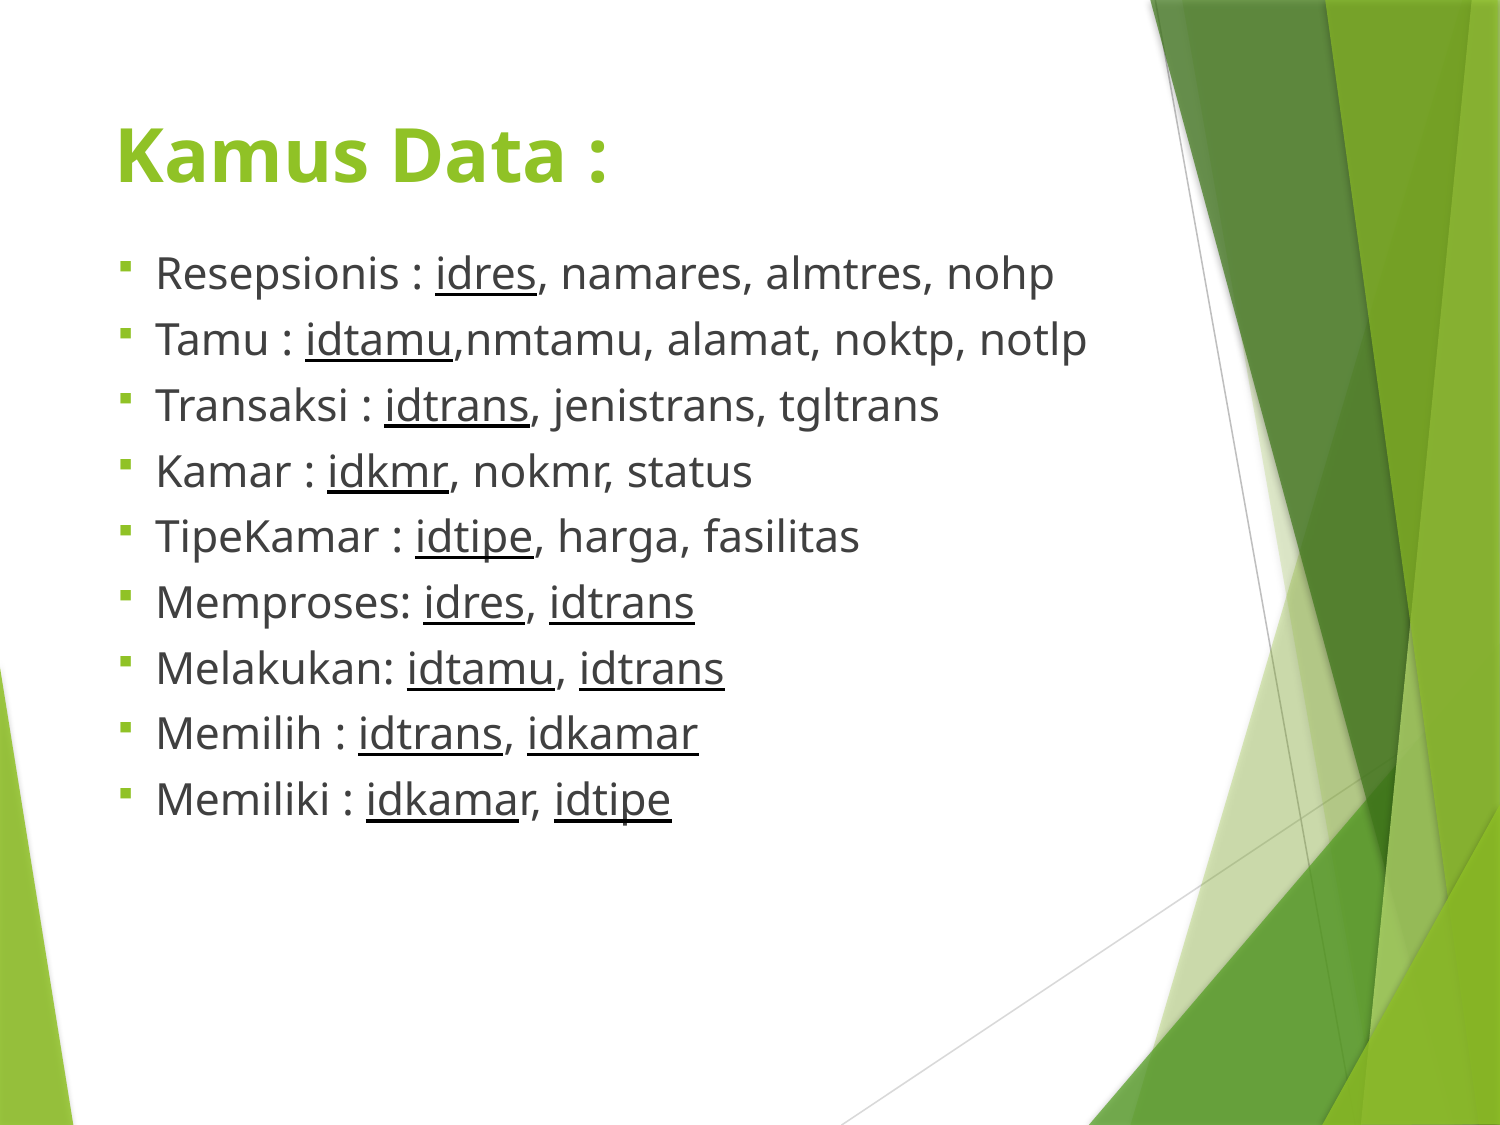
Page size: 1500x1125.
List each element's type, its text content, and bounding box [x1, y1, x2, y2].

title Kamus Data : [99, 99, 1142, 207]
list Resepsionis : idres, namares, almtres, nohp Tamu : idtamu,nmtamu, alamat, noktp, notlp Transaksi : idtrans, jenistrans, tgltrans Kamar : idkmr, nokmr, status TipeKamar : idtipe, harga, fasilitas Memproses: idres, idtrans Melakukan: idtamu, idtrans Memilih : idtrans, idkamar Memiliki : idkamar, idtipe [87, 237, 1129, 875]
